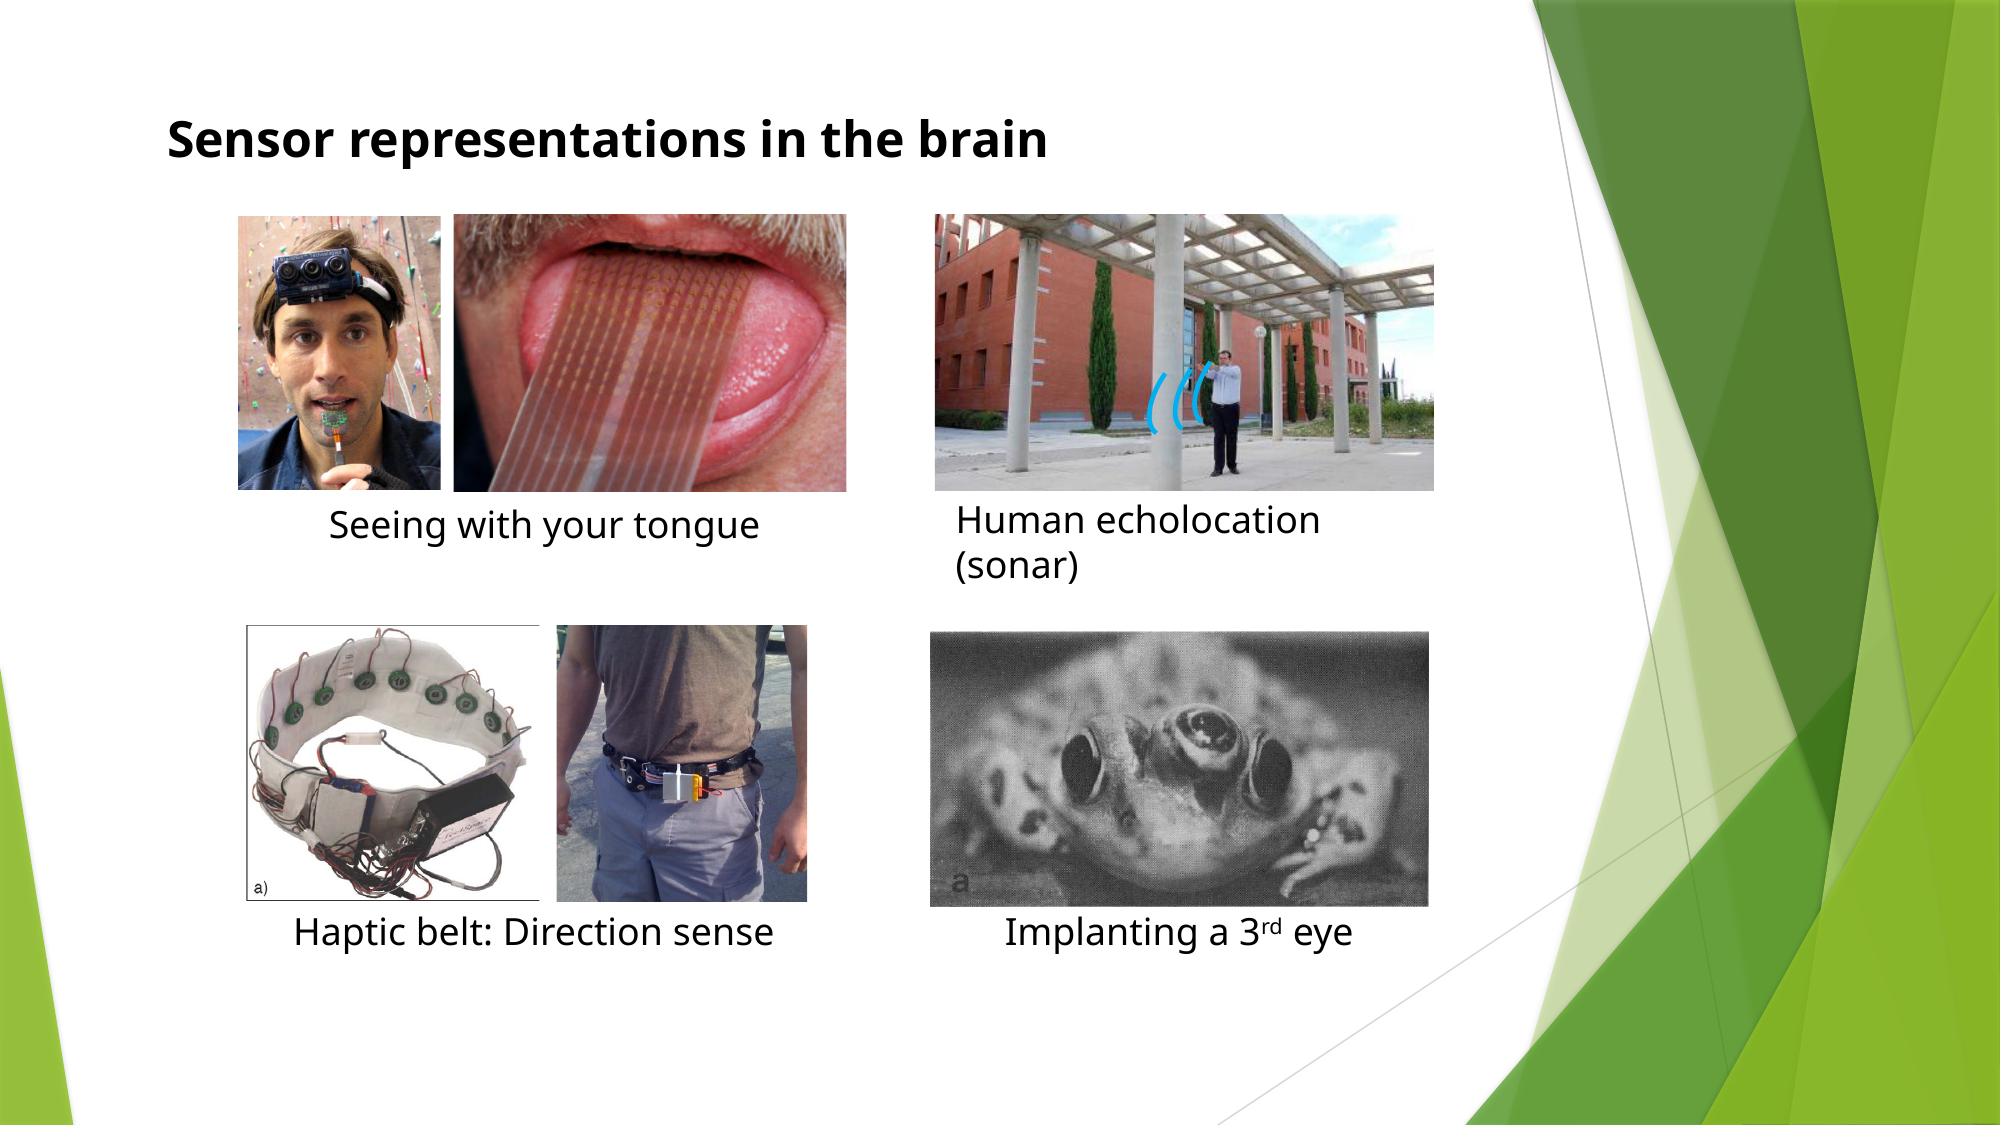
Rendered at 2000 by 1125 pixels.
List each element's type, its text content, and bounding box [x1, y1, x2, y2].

text_box Sensor representations in the brain [152, 100, 1203, 176]
text_box Haptic belt: Direction sense [278, 910, 790, 961]
picture [929, 630, 1429, 908]
text_box Seeing with your tongue [313, 500, 776, 554]
picture [934, 213, 1435, 491]
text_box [237, 213, 847, 492]
text_box Human echolocation (sonar) [940, 499, 1427, 594]
text_box Implanting a 3rd eye [990, 916, 1369, 961]
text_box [245, 624, 808, 902]
